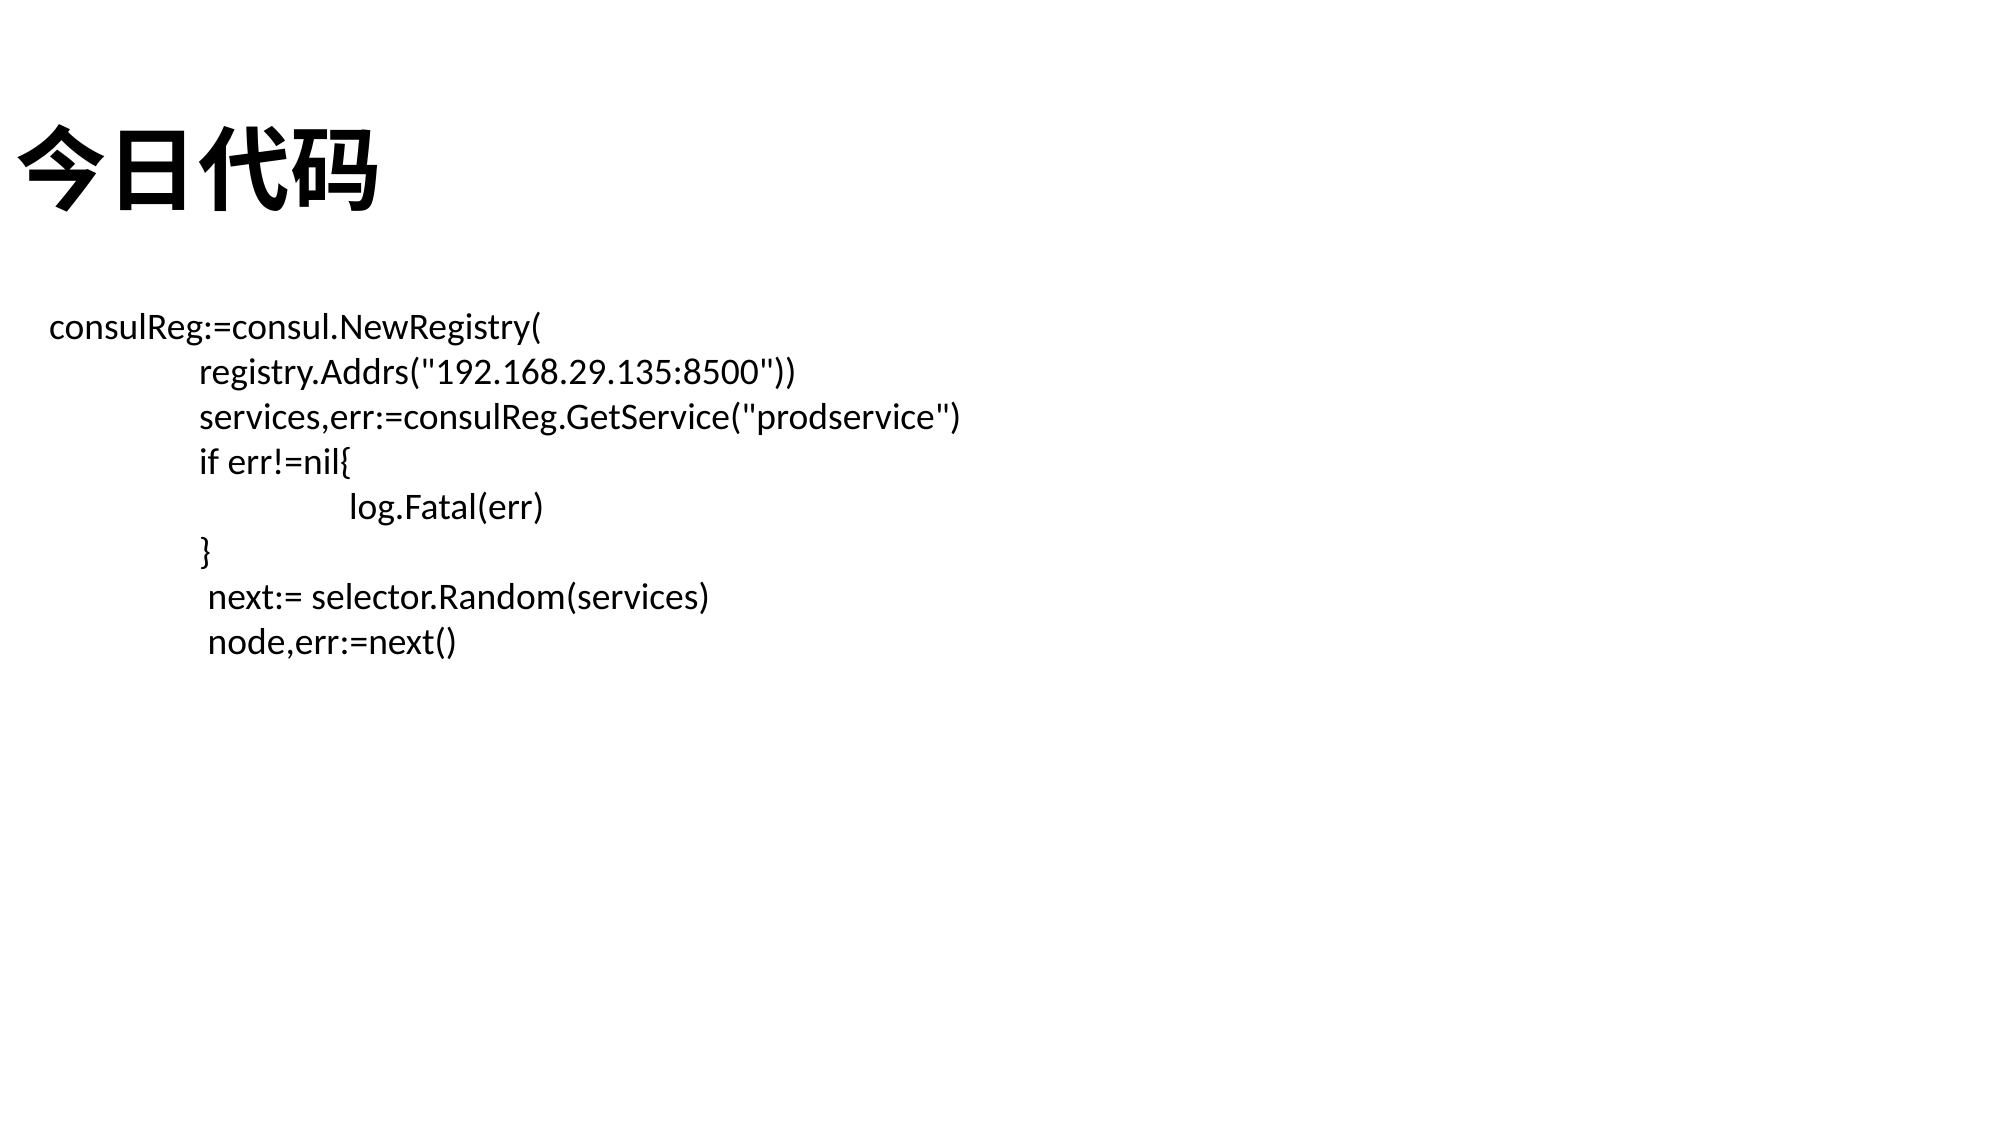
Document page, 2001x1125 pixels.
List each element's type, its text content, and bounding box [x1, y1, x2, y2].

text_box consulReg:=consul.NewRegistry( registry.Addrs("192.168.29.135:8500")) services,err:=consulReg.GetService("prodservice") if err!=nil{ log.Fatal(err) } next:= selector.Random(services) node,err:=next() [34, 294, 1730, 670]
title 今日代码 [0, 59, 2000, 289]
